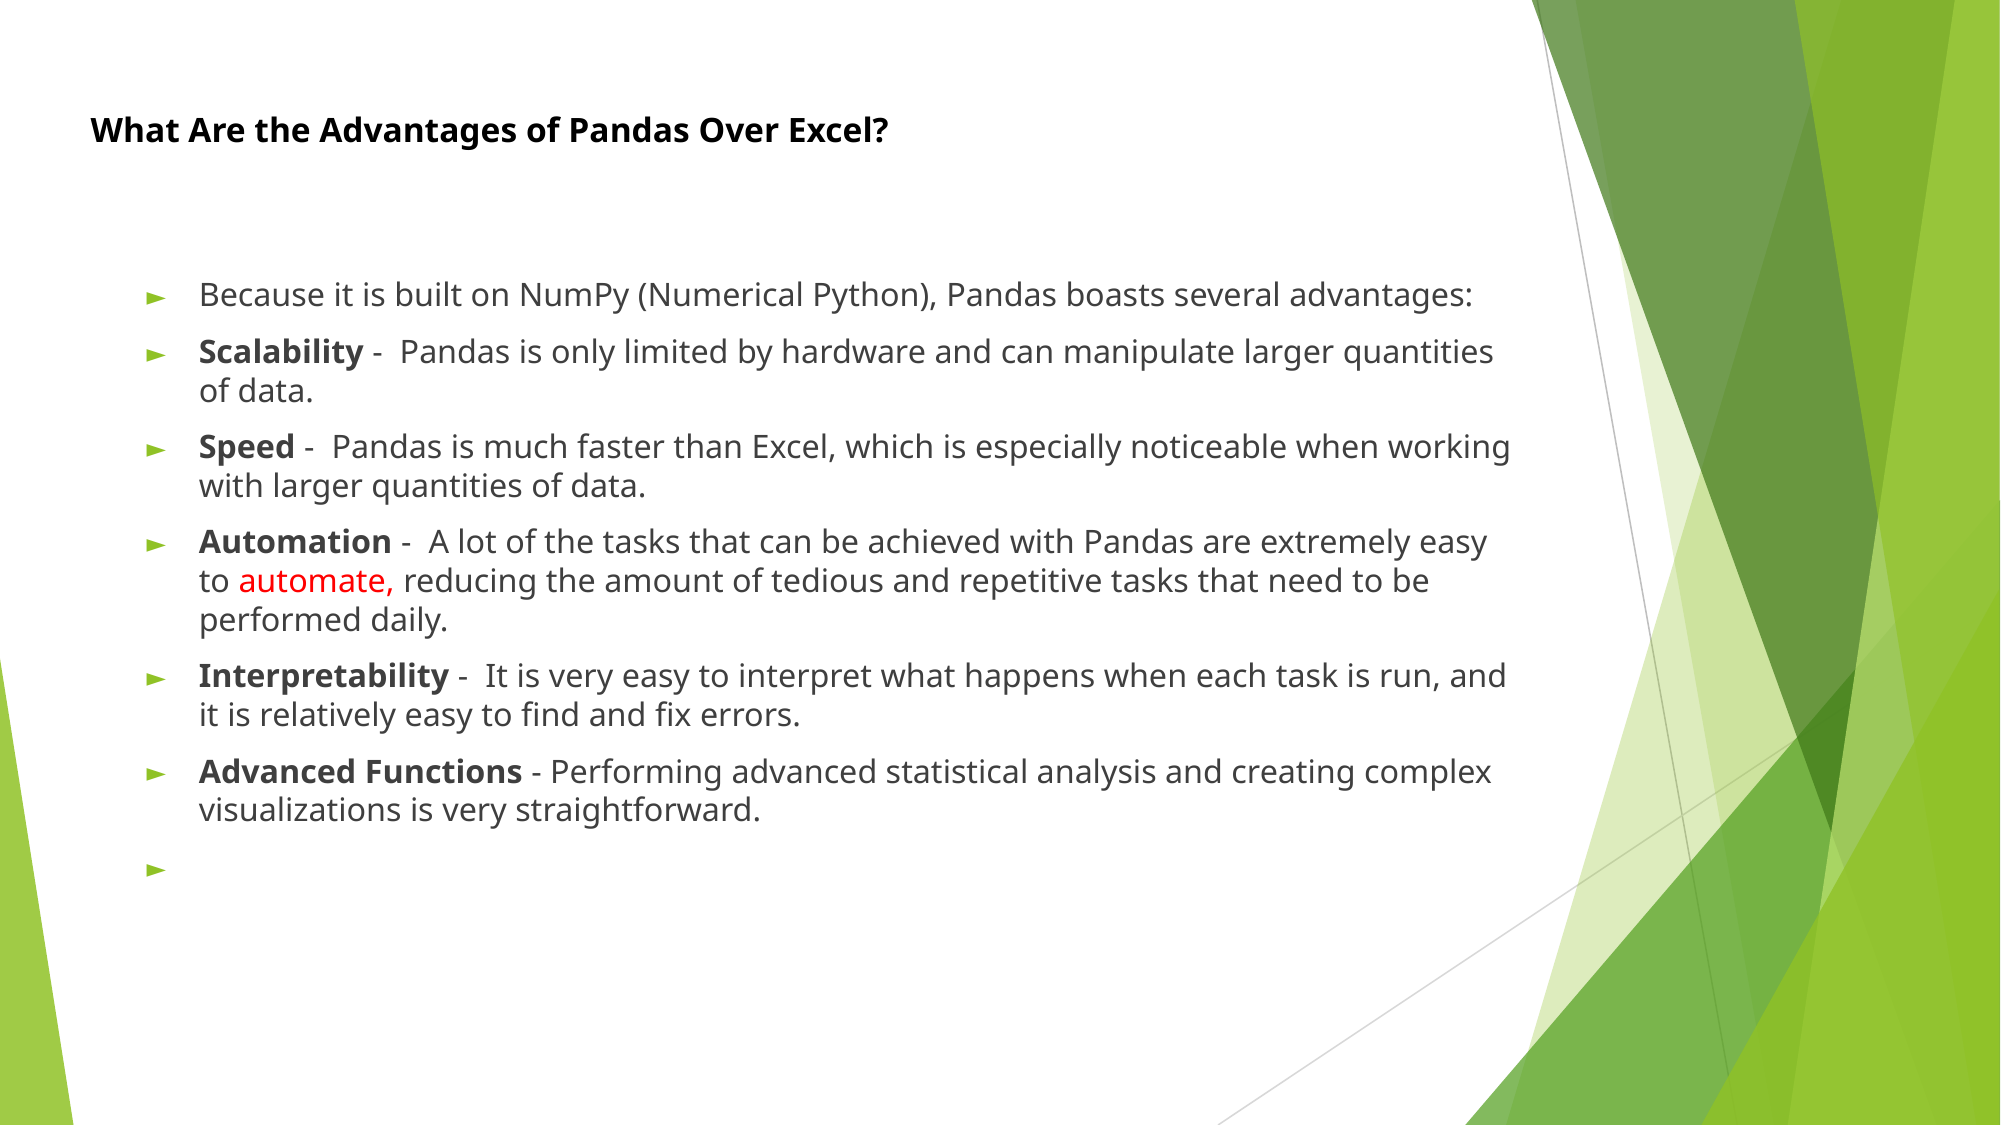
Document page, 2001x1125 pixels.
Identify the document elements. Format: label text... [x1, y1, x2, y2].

title What Are the Advantages of Pandas Over Excel? [75, 101, 1486, 205]
list Because it is built on NumPy (Numerical Python), Pandas boasts several advantages: Scalability - Pandas is only limited by hardware and can manipulate larger quantities of data. Speed - Pandas is much faster than Excel, which is especially noticeable when working with larger quantities of data. Automation - A lot of the tasks that can be achieved with Pandas are extremely easy to automate, reducing the amount of tedious and repetitive tasks that need to be performed daily. Interpretability - It is very easy to interpret what happens when each task is run, and it is relatively easy to find and fix errors. Advanced Functions - Performing advanced statistical analysis and creating complex visualizations is very straightforward. [131, 267, 1542, 904]
